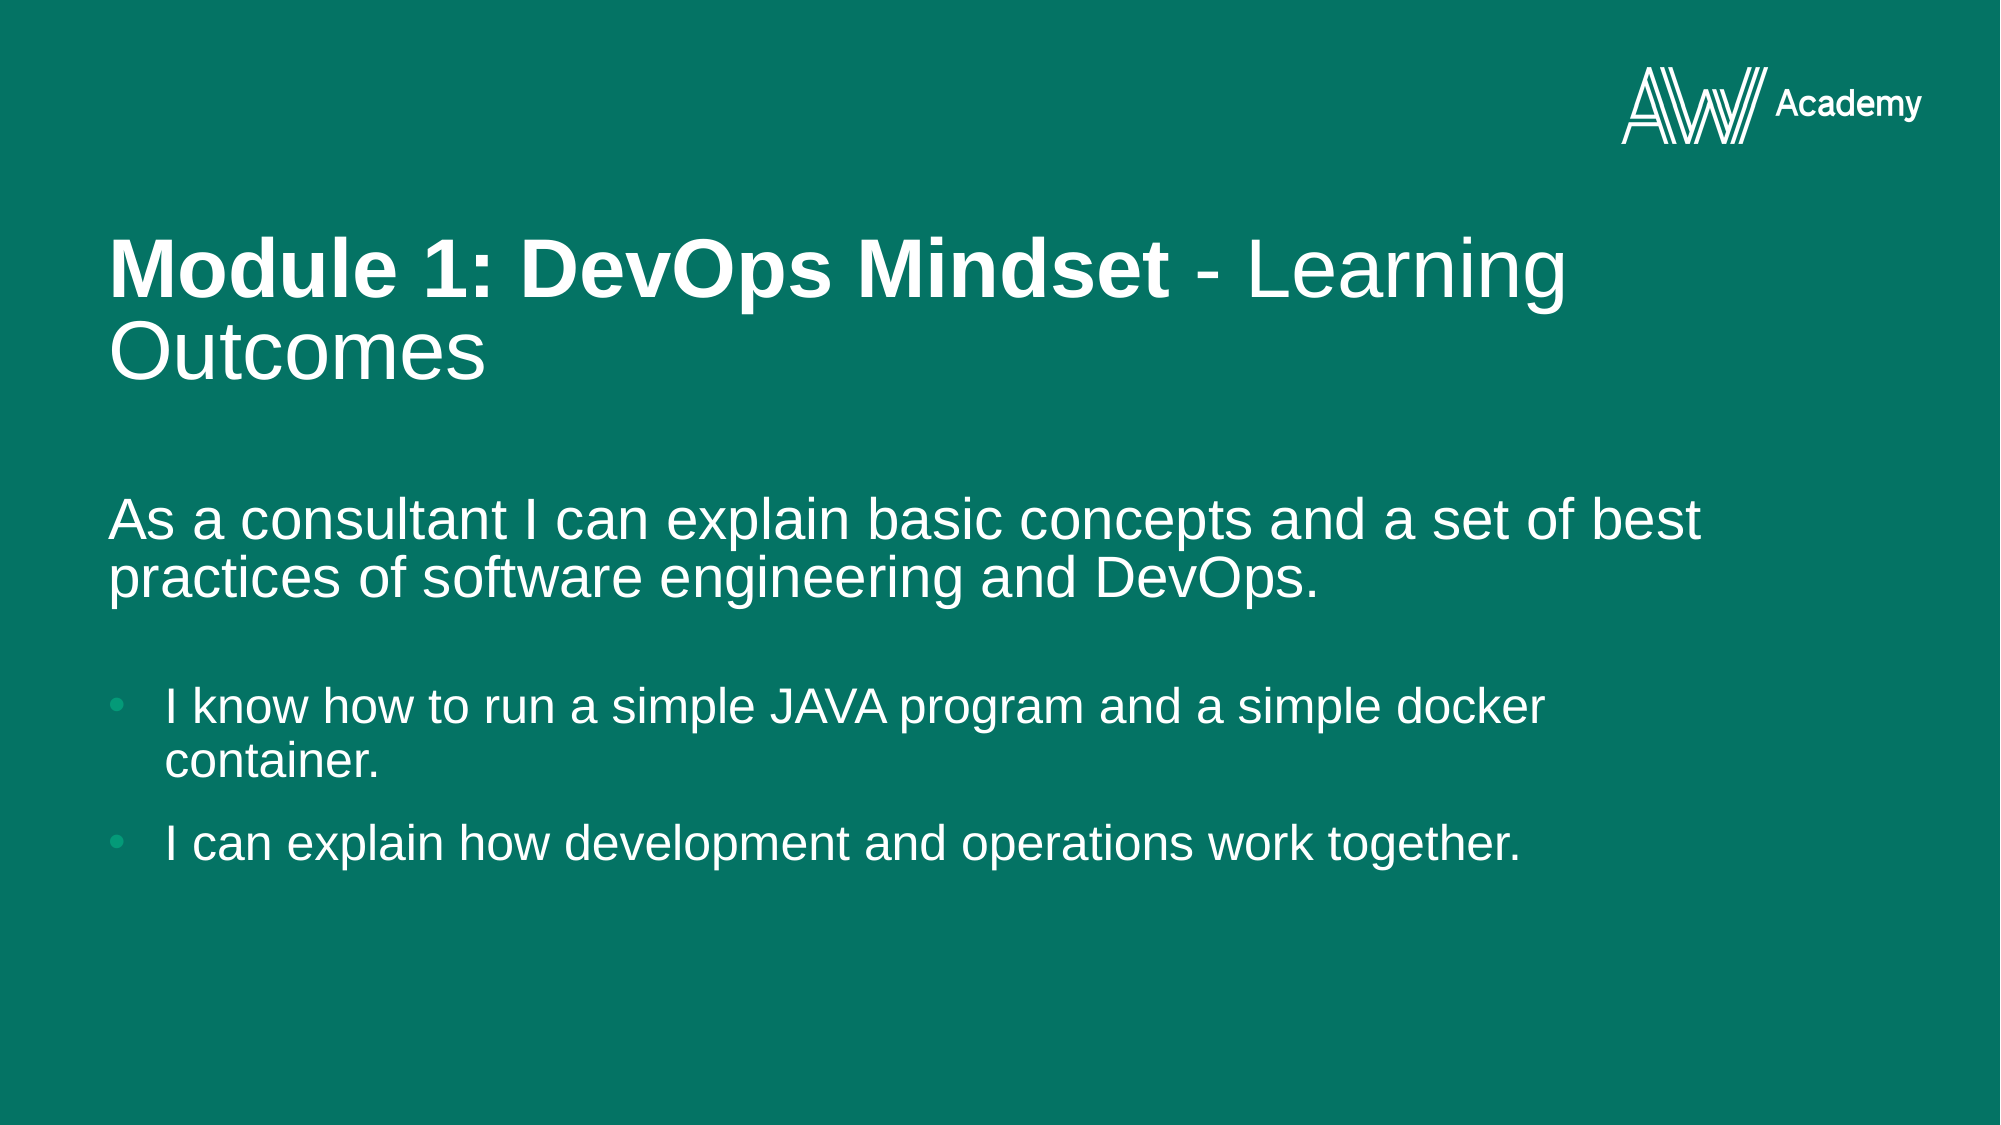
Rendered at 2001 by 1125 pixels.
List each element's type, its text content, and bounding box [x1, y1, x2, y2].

picture [1621, 67, 1922, 144]
subtitle I know how to run a simple JAVA program and a simple docker container. I can explain how development and operations work together. [108, 680, 1768, 854]
title Module 1: DevOps Mindset​ - Learning Outcomes As a consultant I can explain basic concepts and a set of best practices of software engineering and DevOps.​ [108, 184, 1768, 615]
